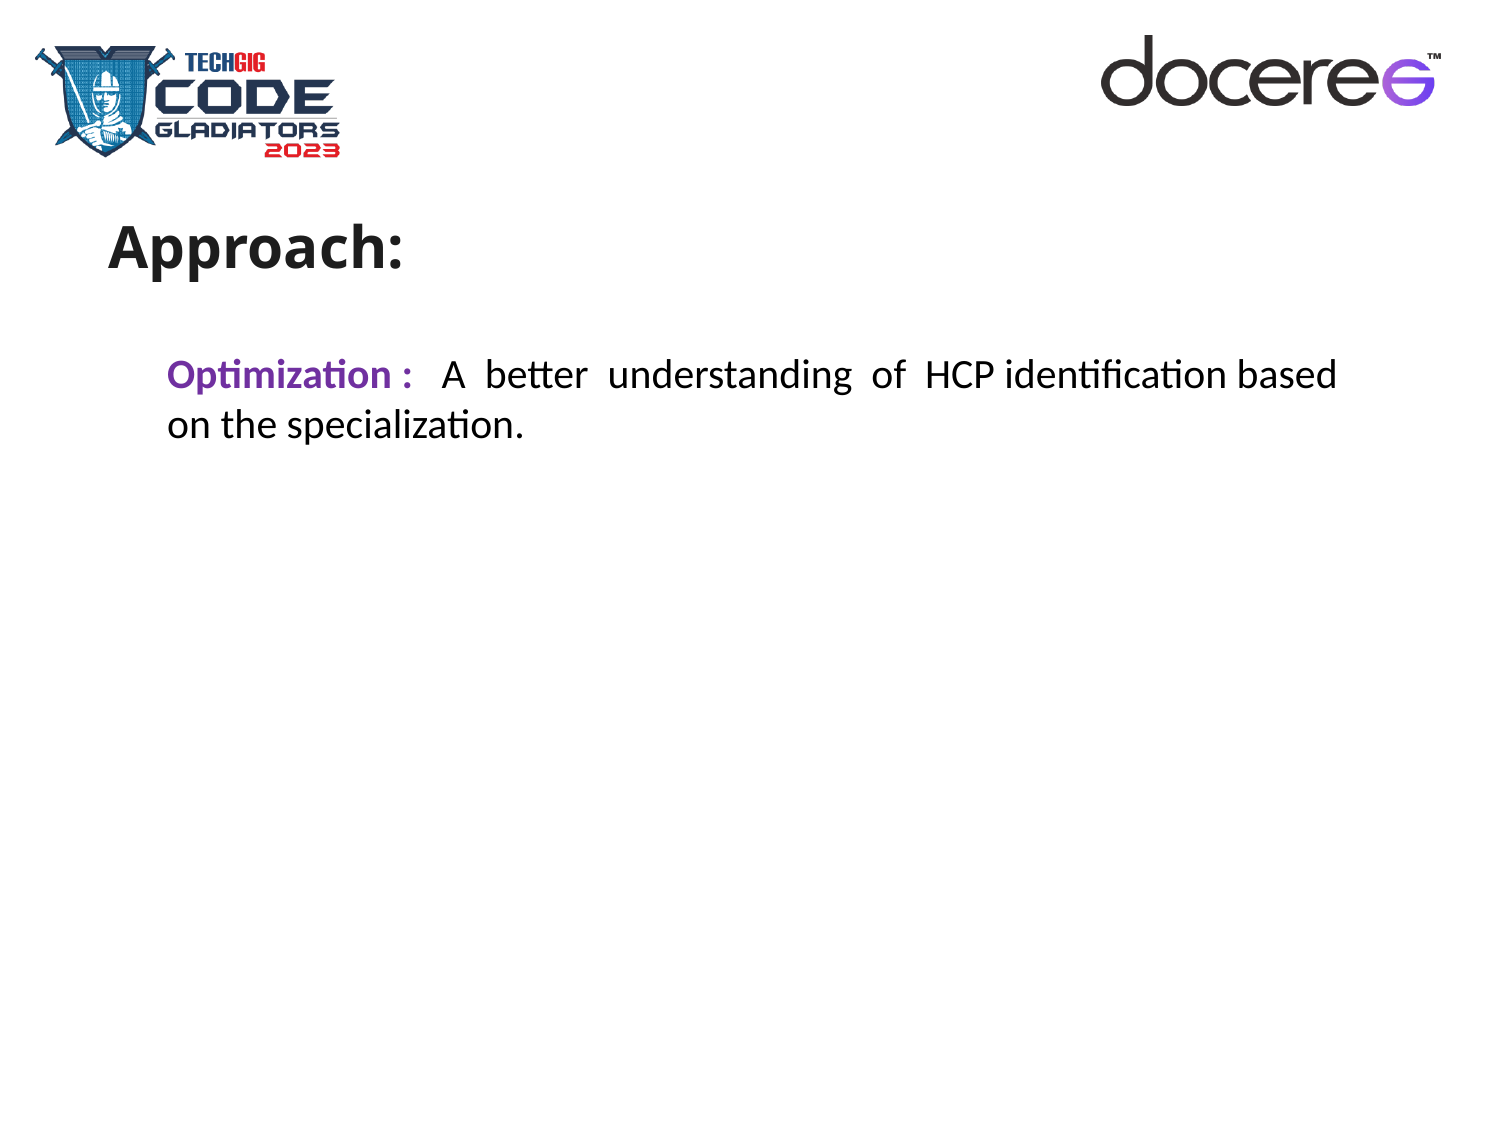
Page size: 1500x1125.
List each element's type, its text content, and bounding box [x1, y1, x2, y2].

picture [1101, 34, 1441, 106]
picture [34, 46, 342, 160]
title Approach: [93, 164, 1109, 317]
text_box Optimization : A better understanding of HCP identification based on the specialization. [152, 339, 1407, 555]
